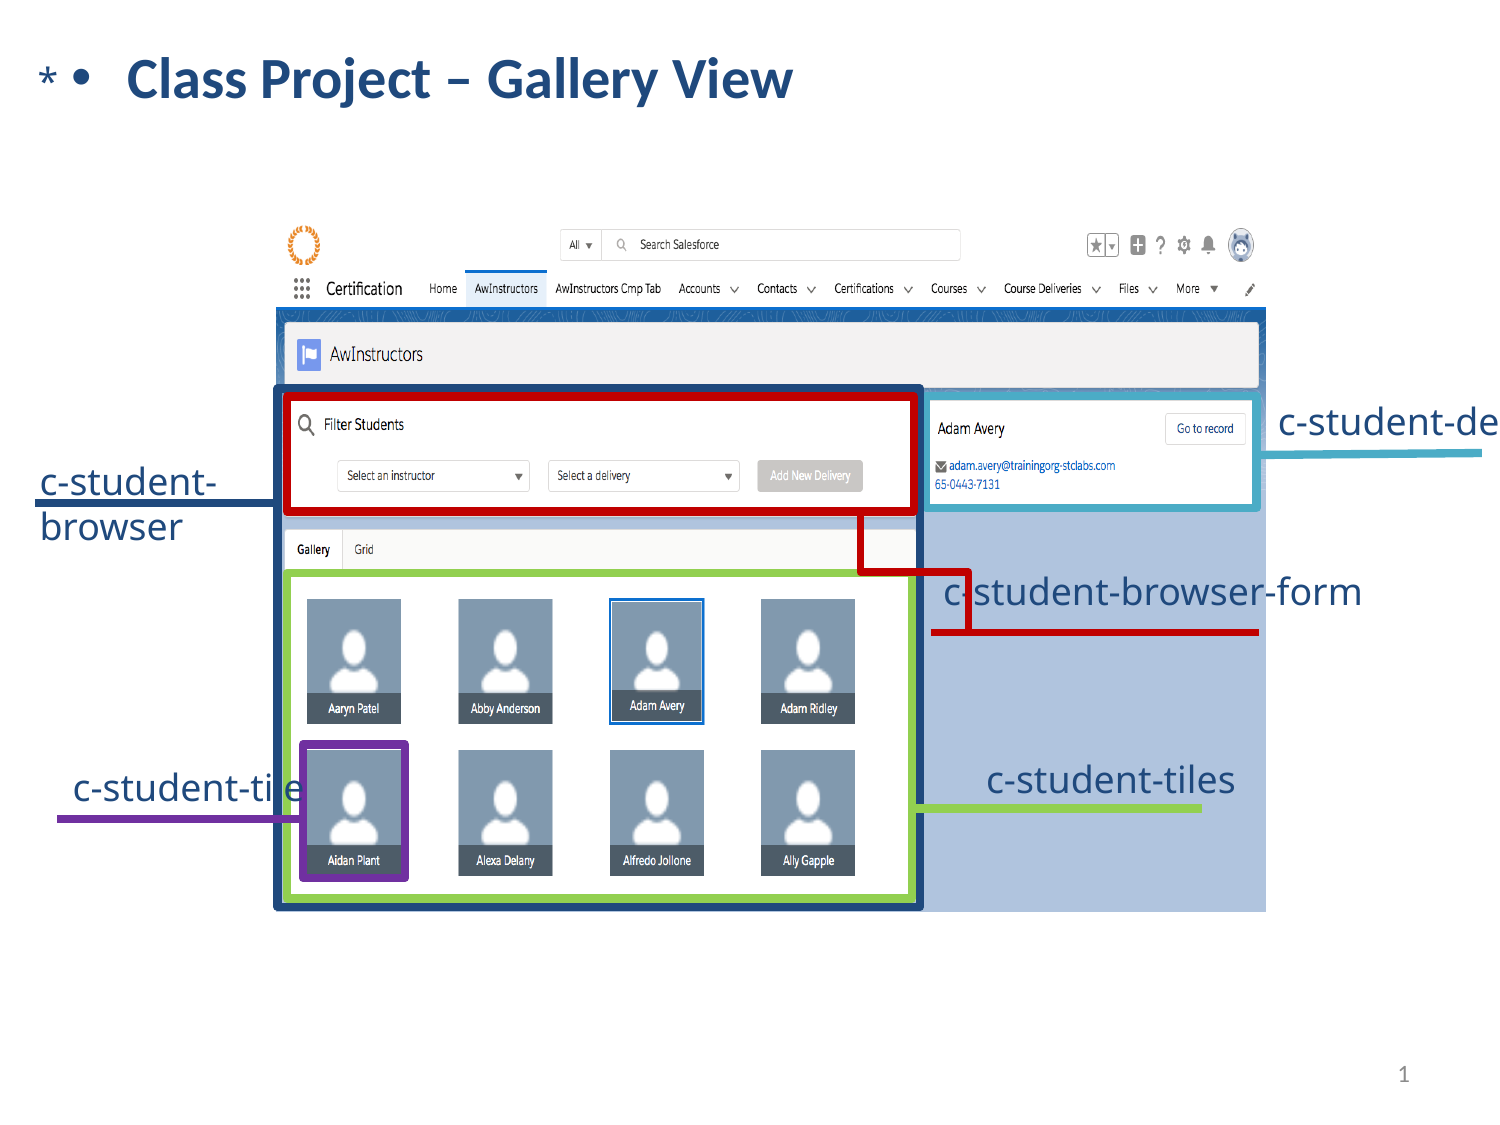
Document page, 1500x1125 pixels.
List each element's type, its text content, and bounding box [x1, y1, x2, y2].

picture [276, 221, 1267, 396]
text_box * [22, 50, 73, 110]
slide_number 1 [1074, 1042, 1425, 1103]
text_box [57, 744, 406, 879]
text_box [925, 389, 1500, 508]
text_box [286, 396, 1378, 634]
picture [276, 634, 1267, 912]
list Class Project – Gallery View [56, 1, 1261, 152]
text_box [286, 642, 1251, 899]
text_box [24, 388, 921, 908]
